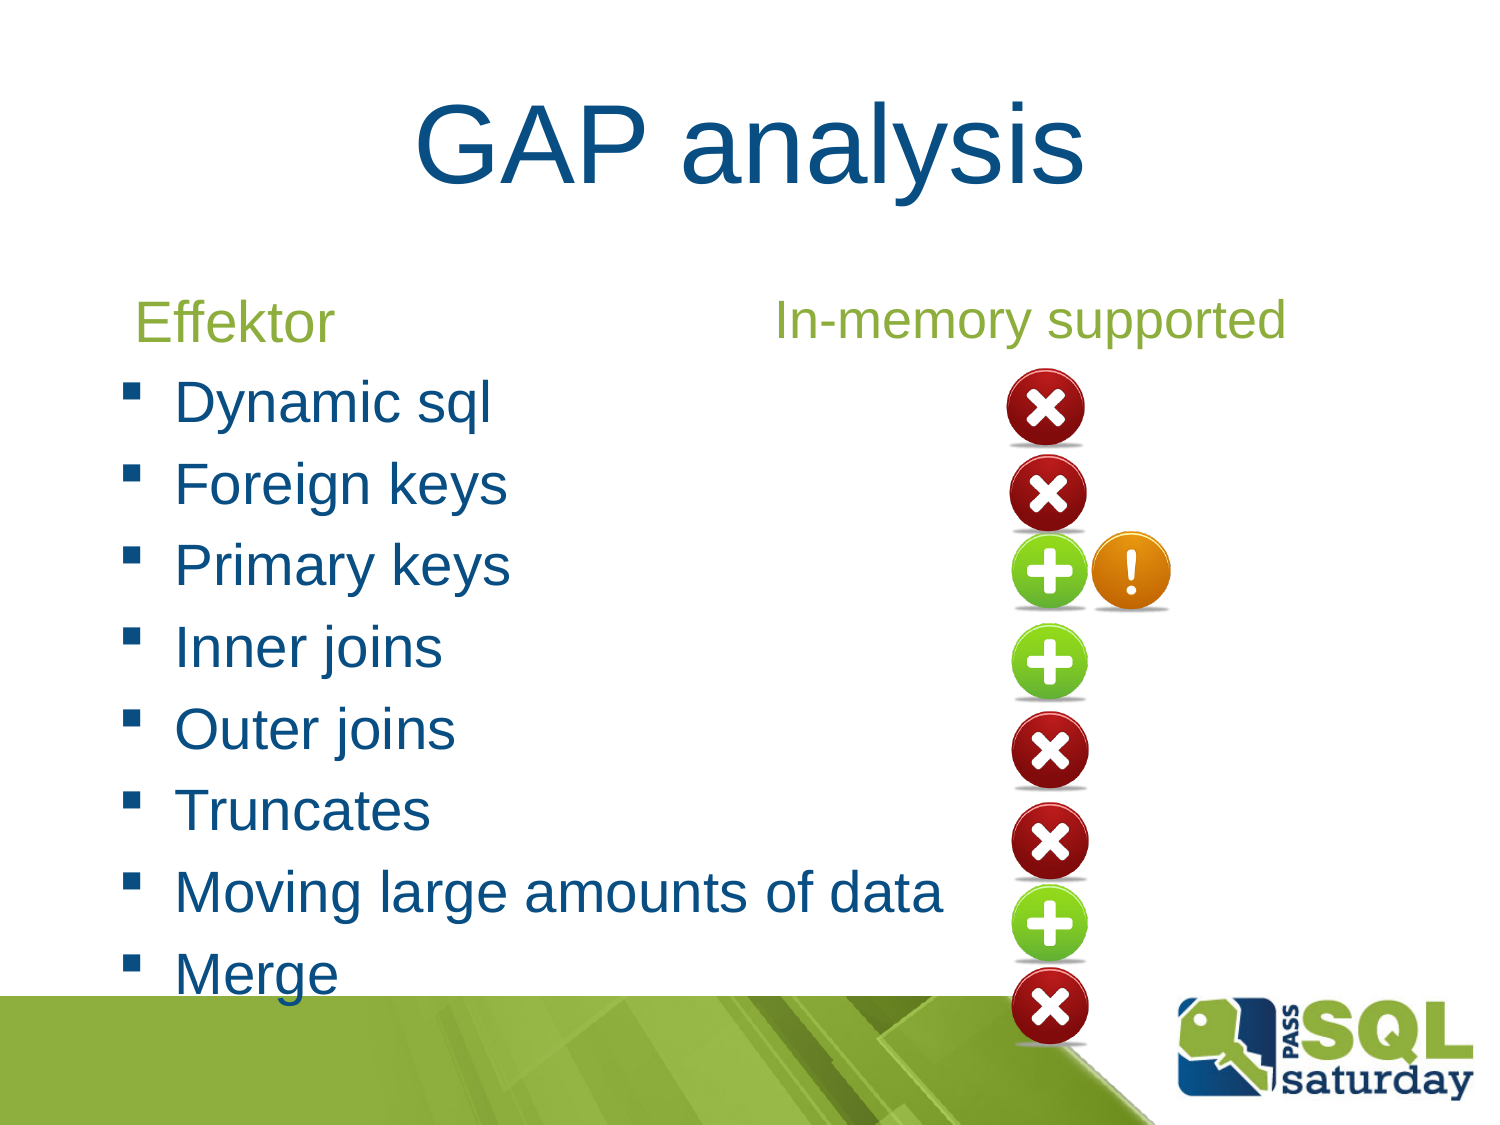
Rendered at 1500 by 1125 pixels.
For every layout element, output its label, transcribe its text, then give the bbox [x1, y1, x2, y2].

picture [1004, 367, 1088, 451]
list Dynamic sql Foreign keys Primary keys Inner joins Outer joins Truncates Moving large amounts of data Merge [103, 356, 975, 1043]
picture [1009, 709, 1093, 793]
list In-memory supported [759, 275, 1398, 357]
picture [1007, 452, 1174, 615]
picture [0, 801, 1483, 1125]
picture [1009, 622, 1092, 704]
title GAP analysis [75, 45, 1425, 233]
list Effektor [103, 275, 738, 356]
